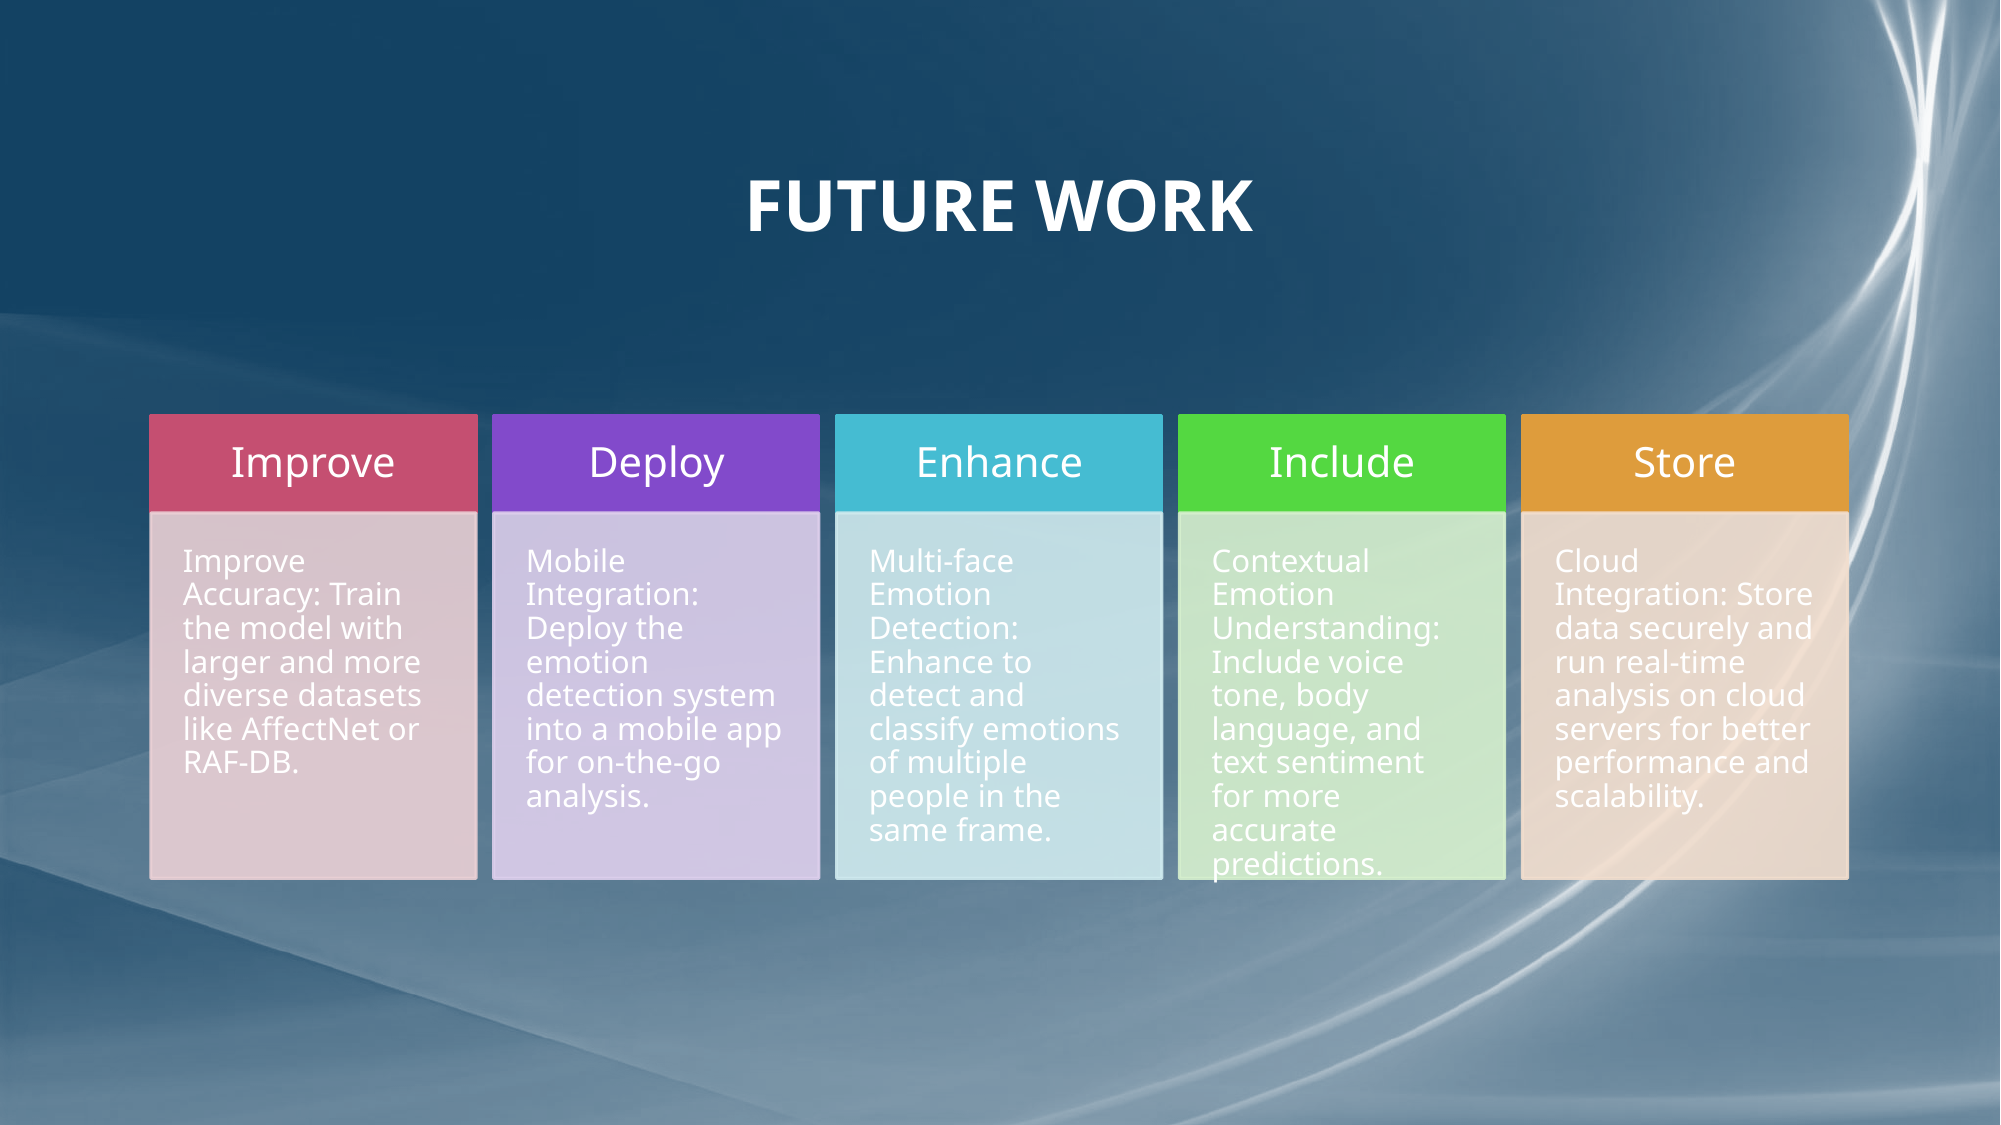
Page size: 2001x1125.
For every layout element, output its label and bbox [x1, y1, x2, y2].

picture [0, 0, 2000, 1125]
list [149, 343, 1849, 951]
